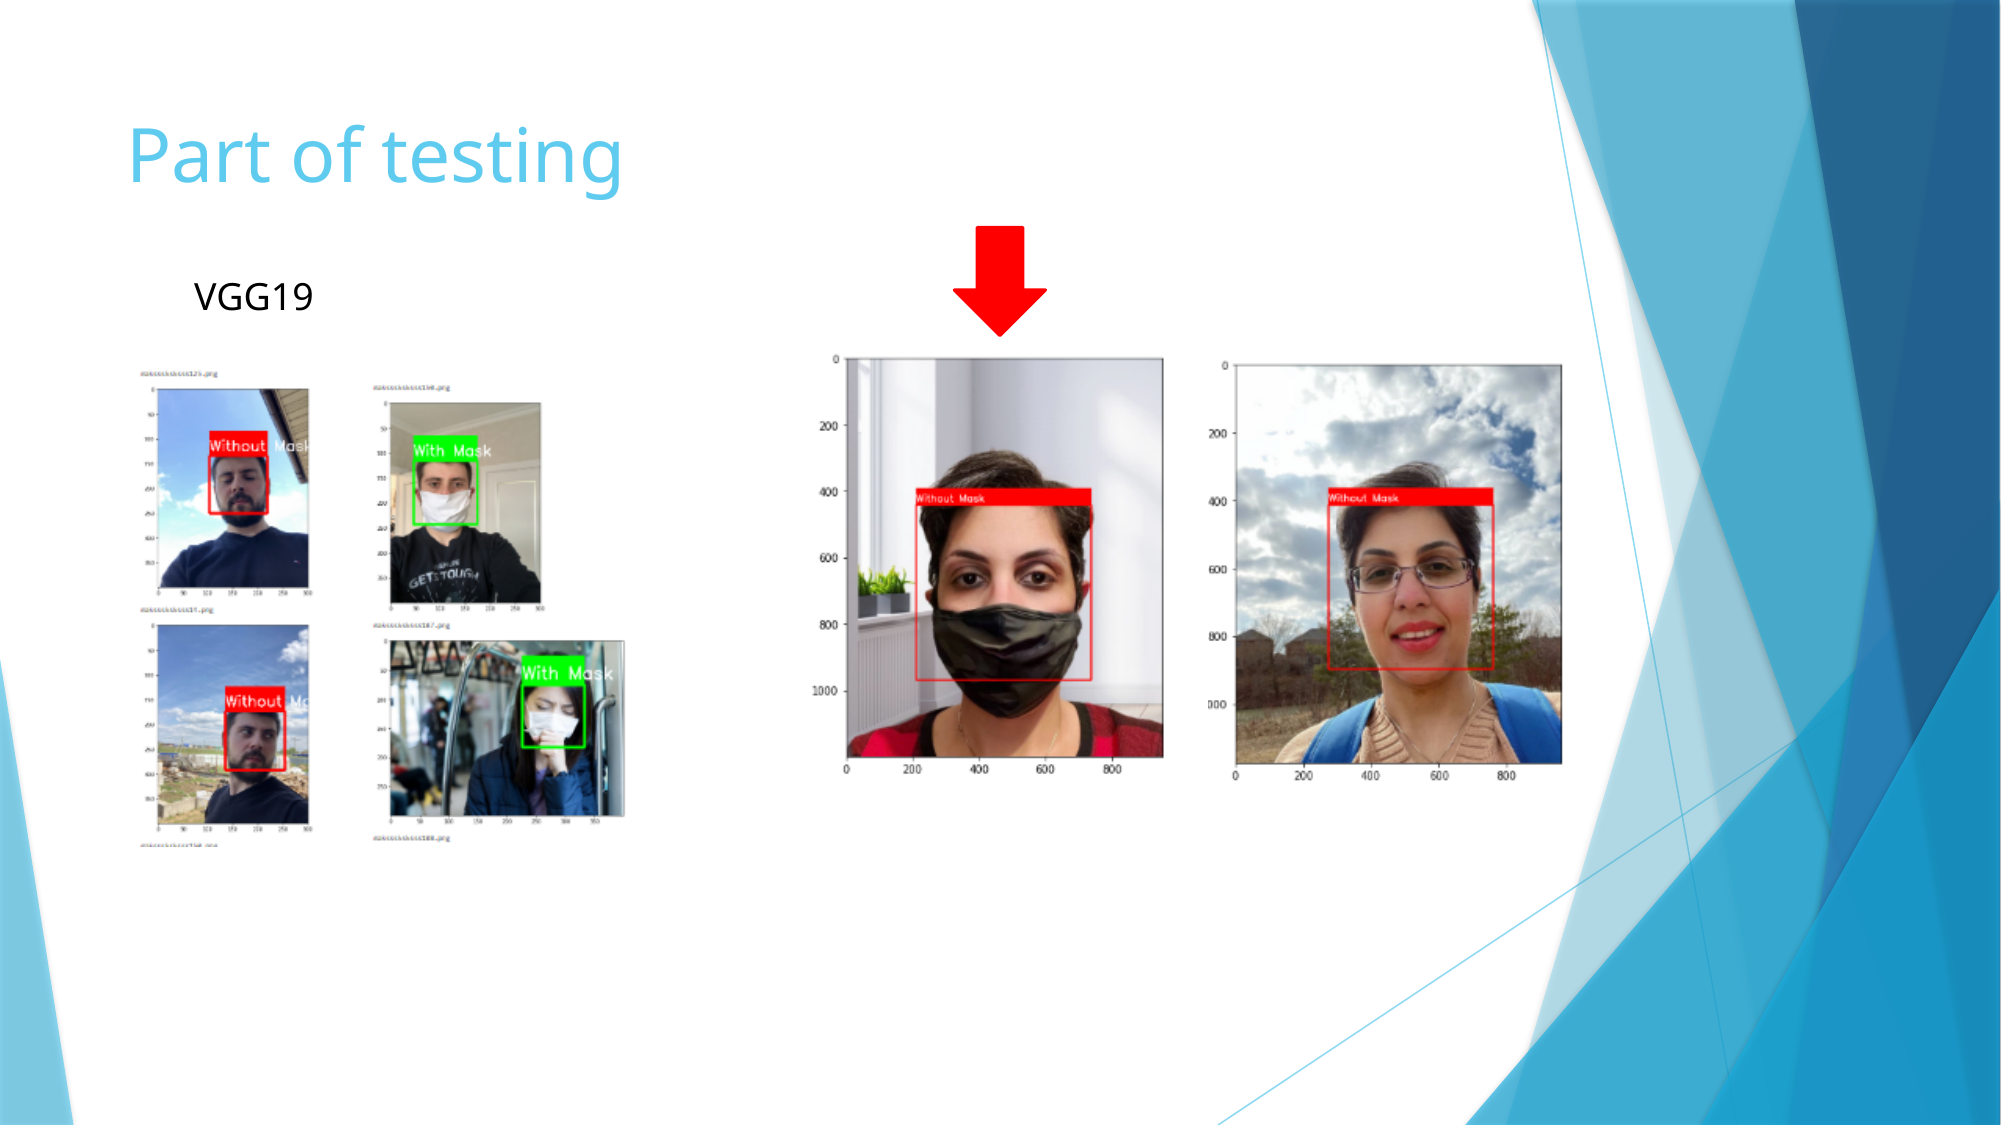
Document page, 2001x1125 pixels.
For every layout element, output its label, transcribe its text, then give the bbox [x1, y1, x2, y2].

text_box VGG19 [179, 265, 329, 326]
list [371, 383, 709, 848]
title Part of testing [111, 99, 1050, 207]
text_box [952, 225, 1047, 337]
picture [110, 366, 368, 848]
picture [808, 340, 1192, 785]
picture [1208, 348, 1589, 793]
